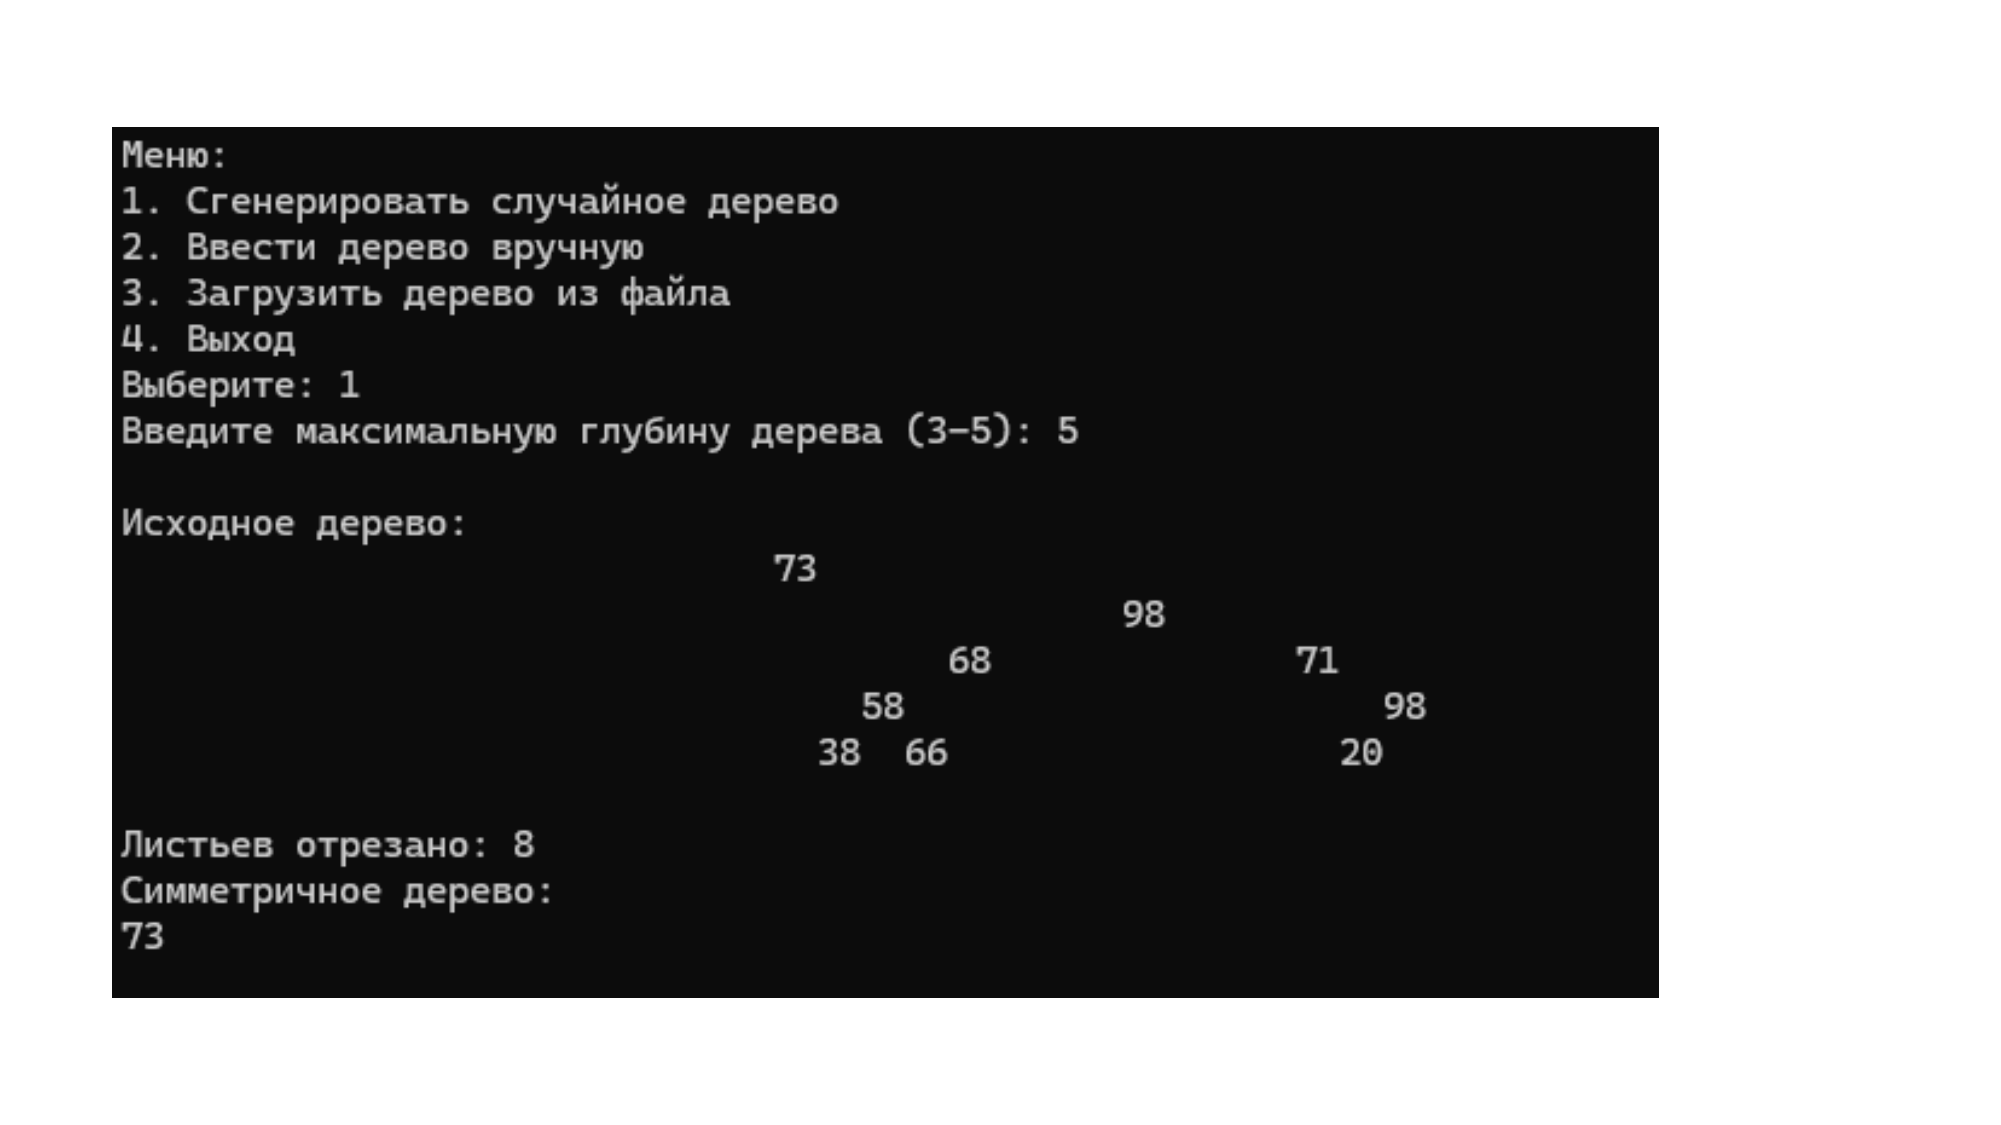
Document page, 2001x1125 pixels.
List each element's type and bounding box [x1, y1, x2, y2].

picture [112, 127, 1659, 998]
